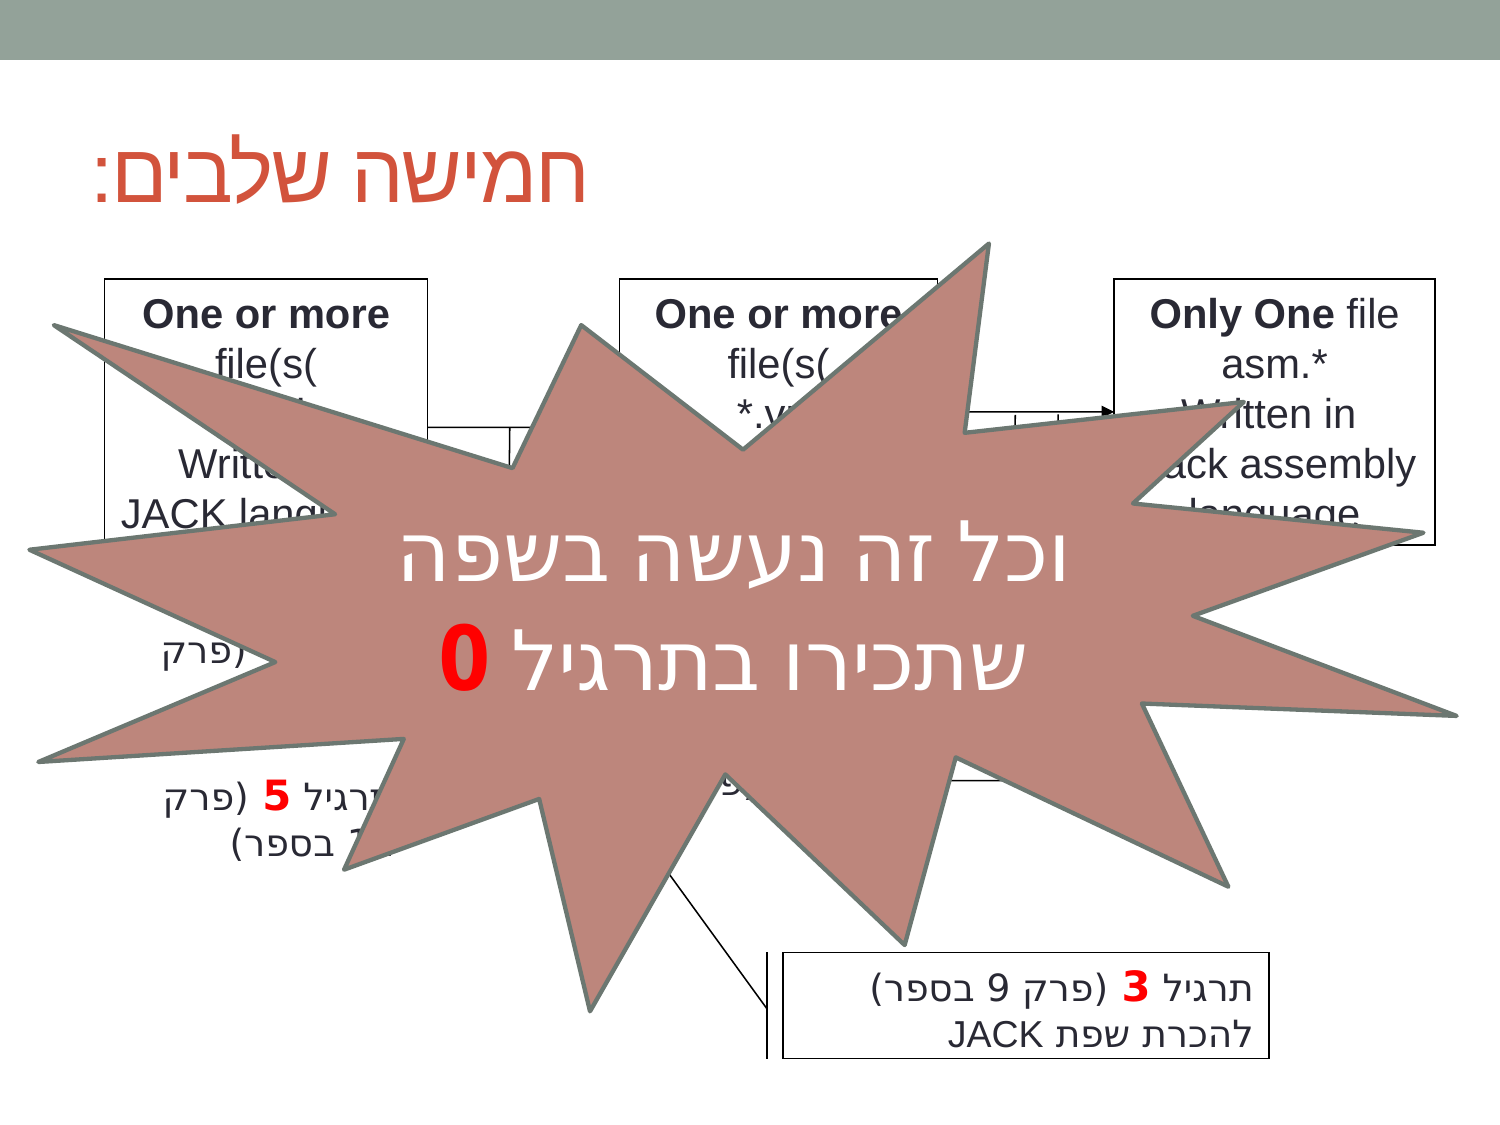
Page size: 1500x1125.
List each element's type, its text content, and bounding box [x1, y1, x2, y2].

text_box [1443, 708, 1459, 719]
text_box וכל זה נעשה בשפה שתכירו בתרגיל 0 [36, 733, 101, 765]
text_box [104, 278, 1436, 1059]
text_box [0, 0, 1500, 74]
text_box וכל זה נעשה בשפה שתכירו בתרגיל 0 [51, 323, 101, 360]
text_box וכל זה נעשה בשפה שתכירו בתרגיל 0 [946, 241, 992, 276]
text_box וכל זה נעשה בשפה שתכירו בתרגיל 0 [27, 539, 101, 585]
title חמישה שלבים: [75, 87, 1425, 250]
